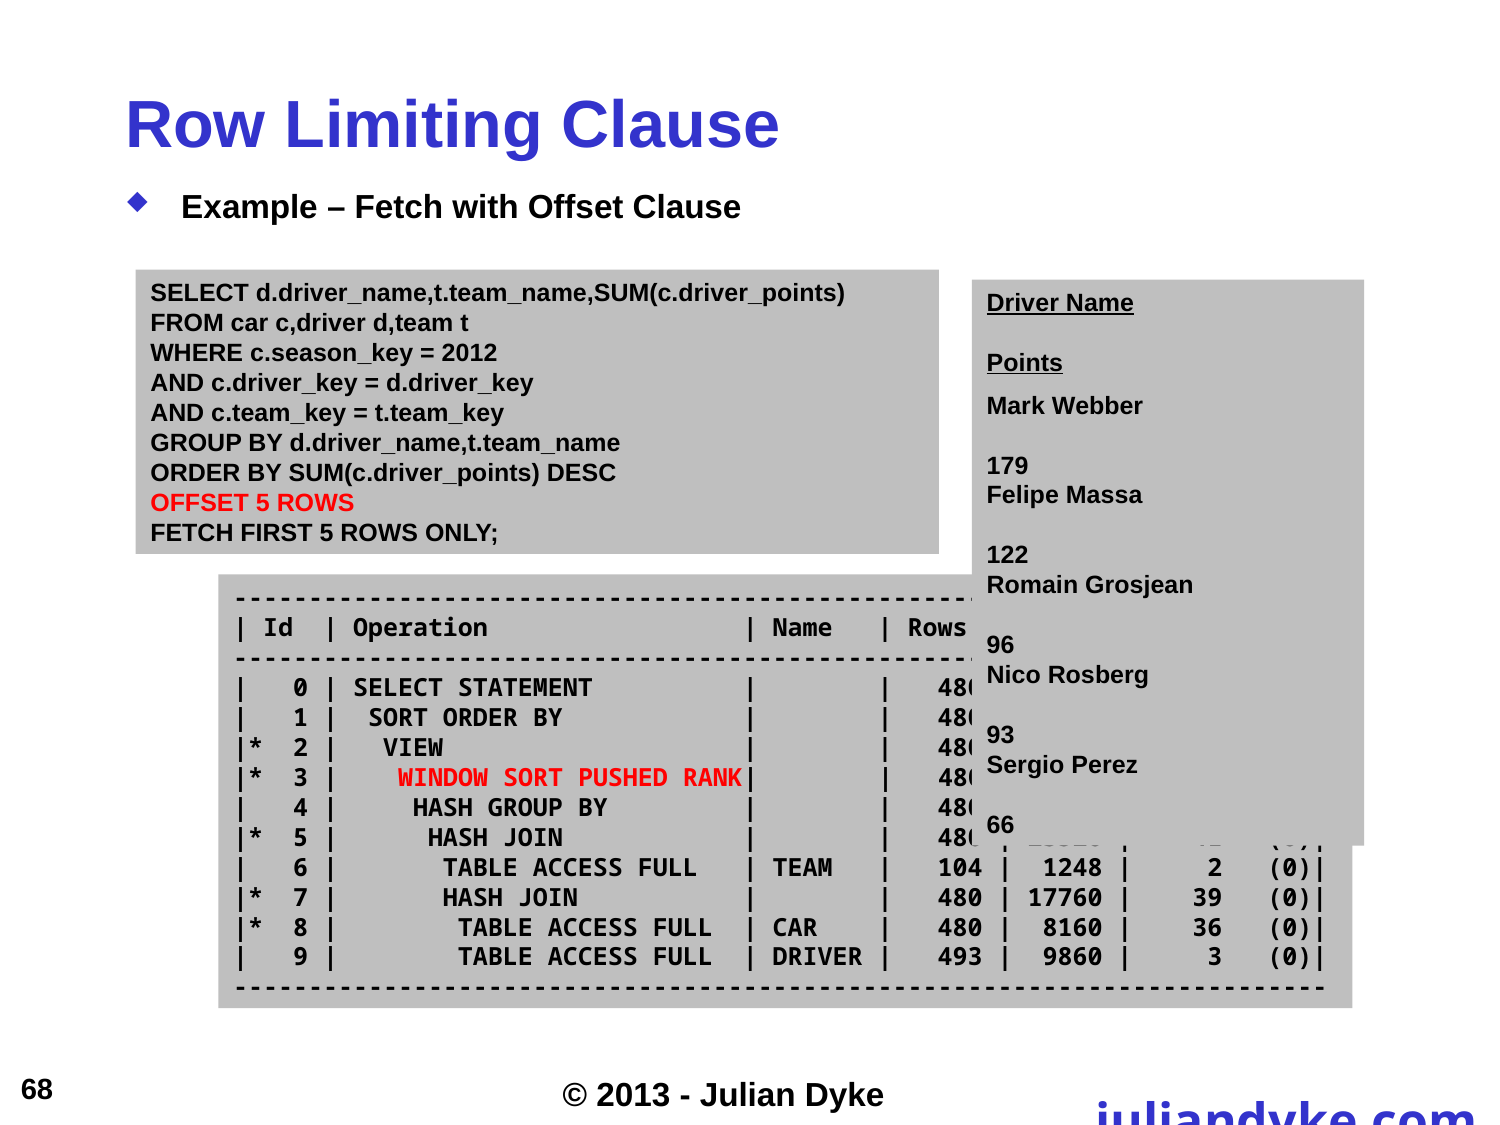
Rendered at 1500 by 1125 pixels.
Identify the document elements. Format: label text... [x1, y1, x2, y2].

text_box Driver Name Points Mark Webber 179 Felipe Massa 122 Romain Grosjean 96 Nico Rosberg 93 Sergio Perez 66 [971, 279, 1365, 846]
text_box ------------------------------------------------------------------------- | Id | Operation | Name | Rows | Bytes | Cost (%CPU)| ------------------------------------------------------------------------- | 0 | SELECT STATEMENT | | 480 | 44640 | 41 (0)| | 1 | SORT ORDER BY | | 480 | 44640 | 41 (0)| |* 2 | VIEW | | 480 | 44640 | 41 (0)| |* 3 | WINDOW SORT PUSHED RANK| | 480 | 23520 | 41 (0)| | 4 | HASH GROUP BY | | 480 | 23520 | 41 (0)| |* 5 | HASH JOIN | | 480 | 23520 | 41 (0)| | 6 | TABLE ACCESS FULL | TEAM | 104 | 1248 | 2 (0)| |* 7 | HASH JOIN | | 480 | 17760 | 39 (0)| |* 8 | TABLE ACCESS FULL | CAR | 480 | 8160 | 36 (0)| | 9 | TABLE ACCESS FULL | DRIVER | 493 | 9860 | 3 (0)| ------------------------------------------------------------------------- [218, 574, 1353, 1009]
title Row Limiting Clause [125, 12, 1438, 161]
list Example – Fetch with Offset Clause [125, 185, 1438, 1059]
text_box SELECT d.driver_name,t.team_name,SUM(c.driver_points) FROM car c,driver d,team t WHERE c.season_key = 2012 AND c.driver_key = d.driver_key AND c.team_key = t.team_key GROUP BY d.driver_name,t.team_name ORDER BY SUM(c.driver_points) DESC OFFSET 5 ROWS FETCH FIRST 5 ROWS ONLY; [135, 269, 939, 554]
